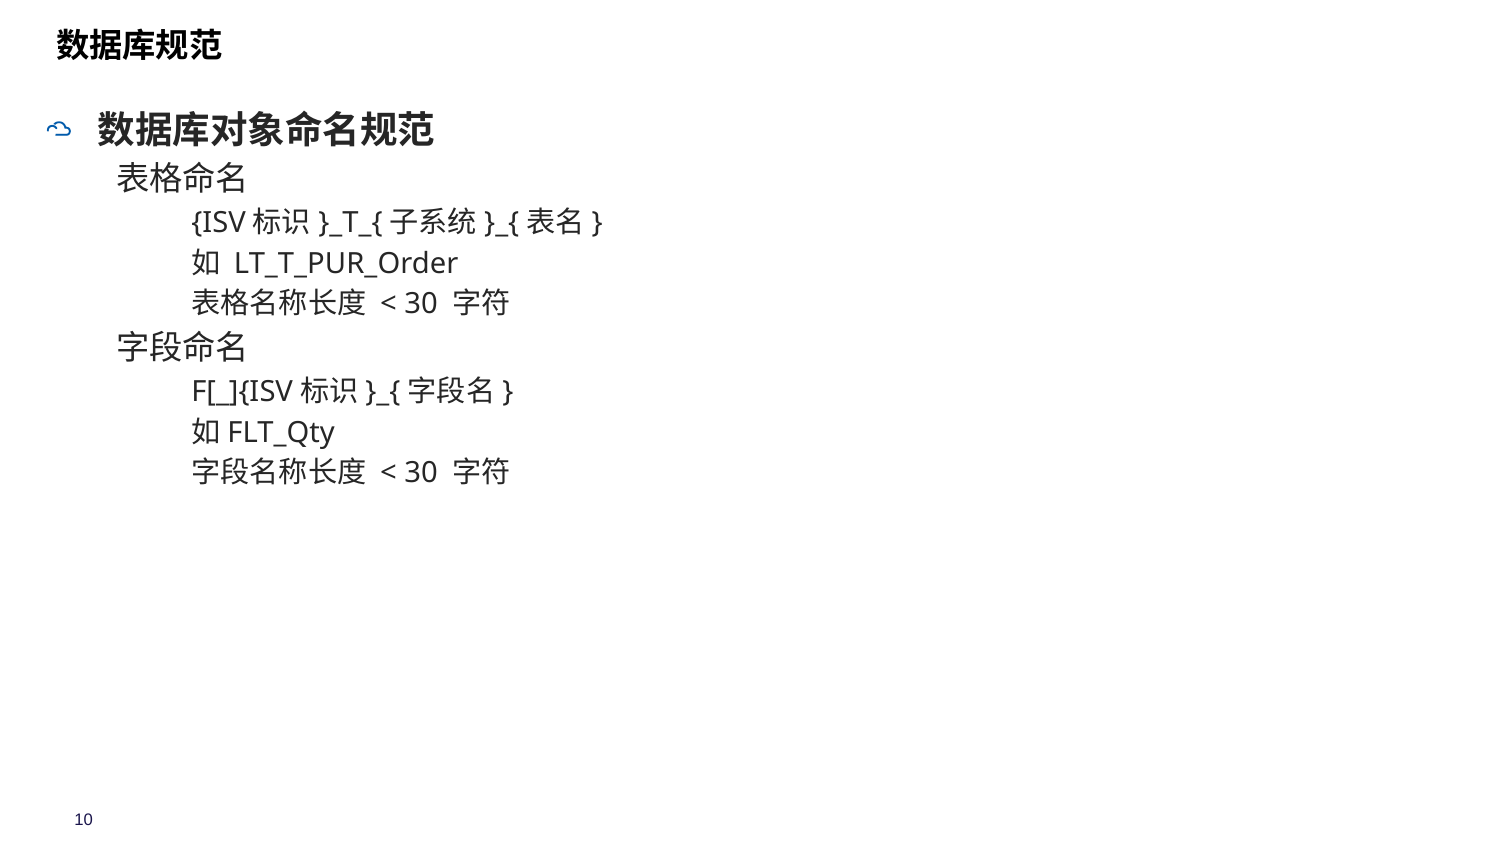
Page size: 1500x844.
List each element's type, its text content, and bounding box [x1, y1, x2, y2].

list 数据库对象命名规范 表格命名 {ISV标识}_T_{子系统}_{表名} 如 LT_T_PUR_Order 表格名称长度 < 30 字符 字段命名 F[_]{ISV标识}_{字段名} 如FLT_Qty 字段名称长度 < 30 字符 [41, 105, 1459, 738]
title 数据库规范 [41, 2, 1336, 86]
picture [41, 115, 68, 142]
